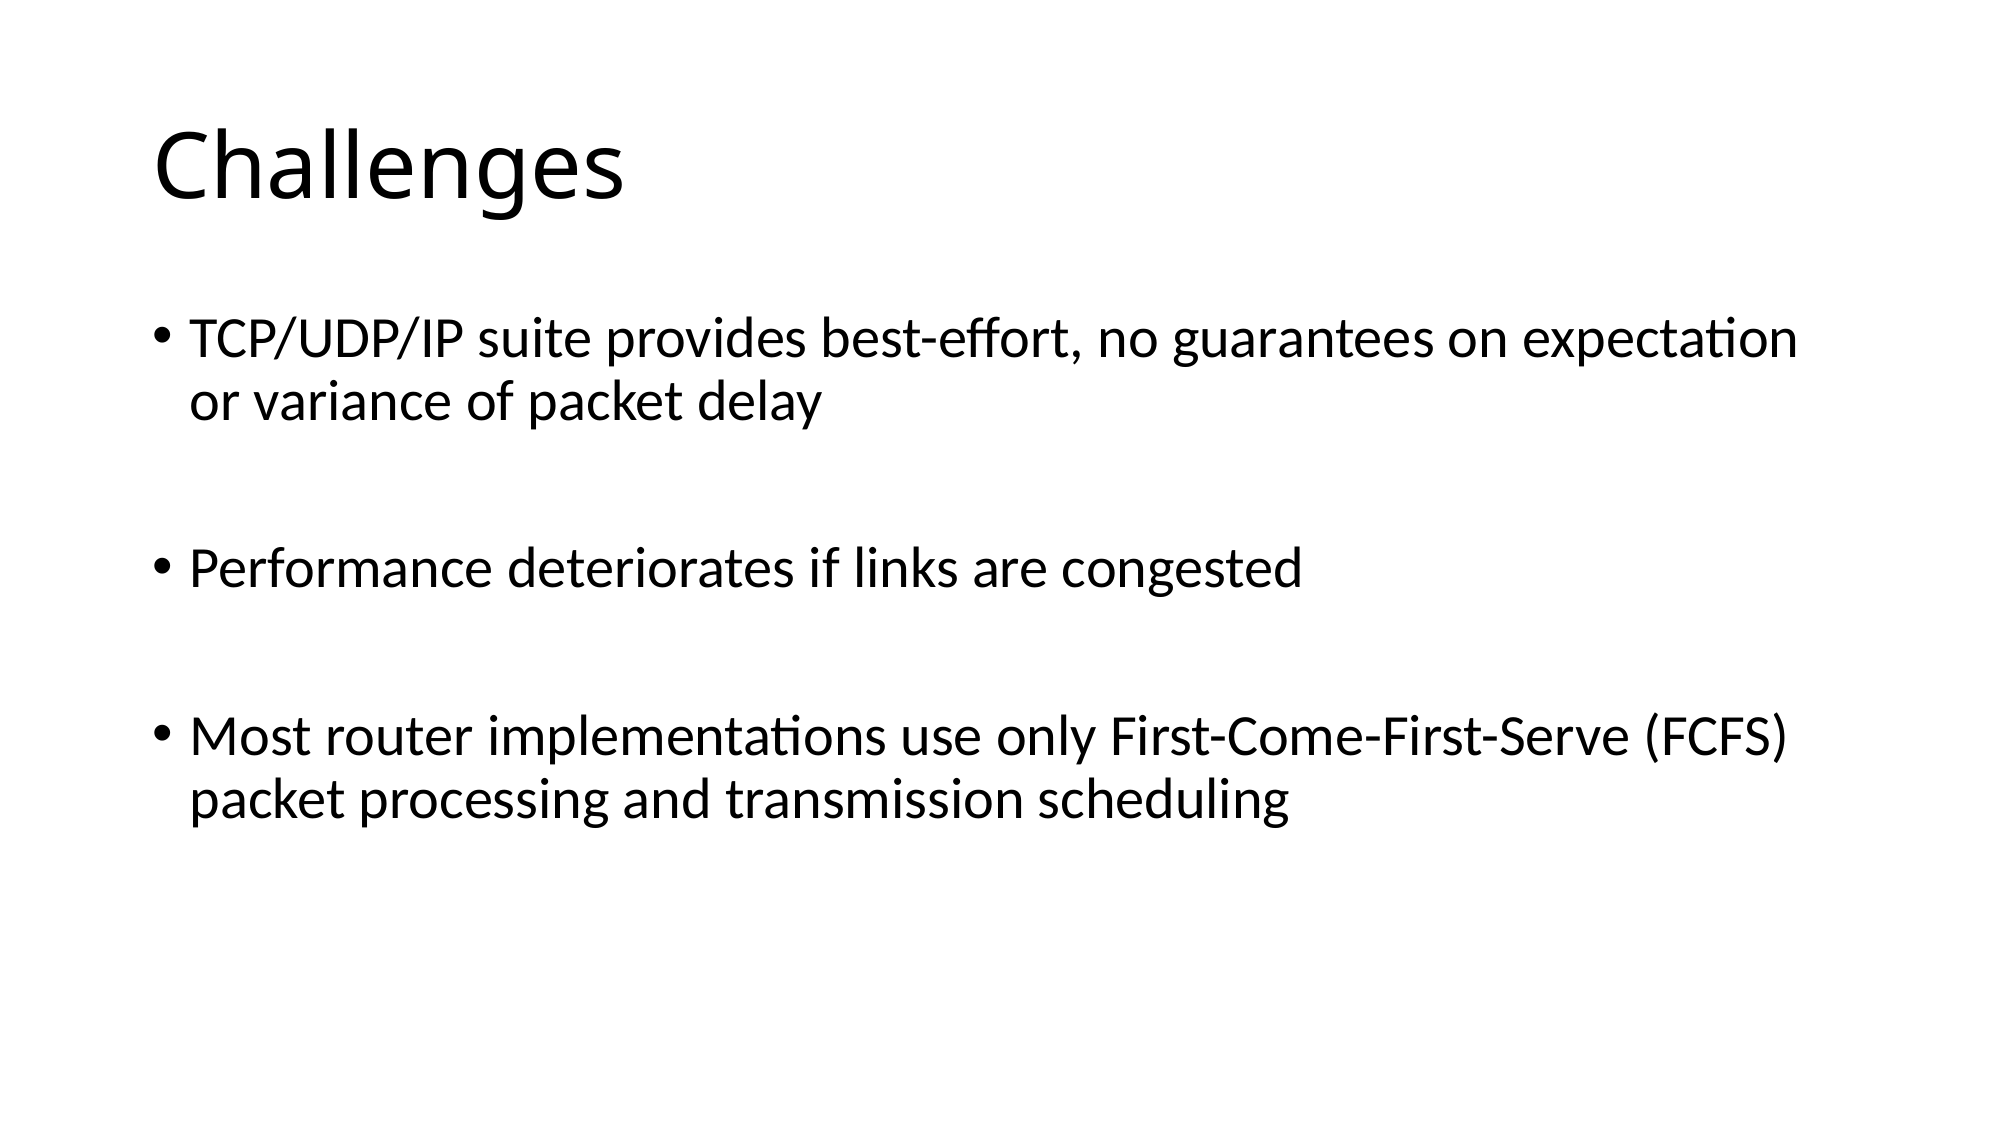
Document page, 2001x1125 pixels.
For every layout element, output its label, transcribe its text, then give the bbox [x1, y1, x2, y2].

text_box TCP/UDP/IP suite provides best-effort, no guarantees on expectation or variance of packet delay Performance deteriorates if links are congested Most router implementations use only First-Come-First-Serve (FCFS) packet processing and transmission scheduling [137, 299, 1863, 1014]
text_box Challenges [137, 59, 1863, 278]
